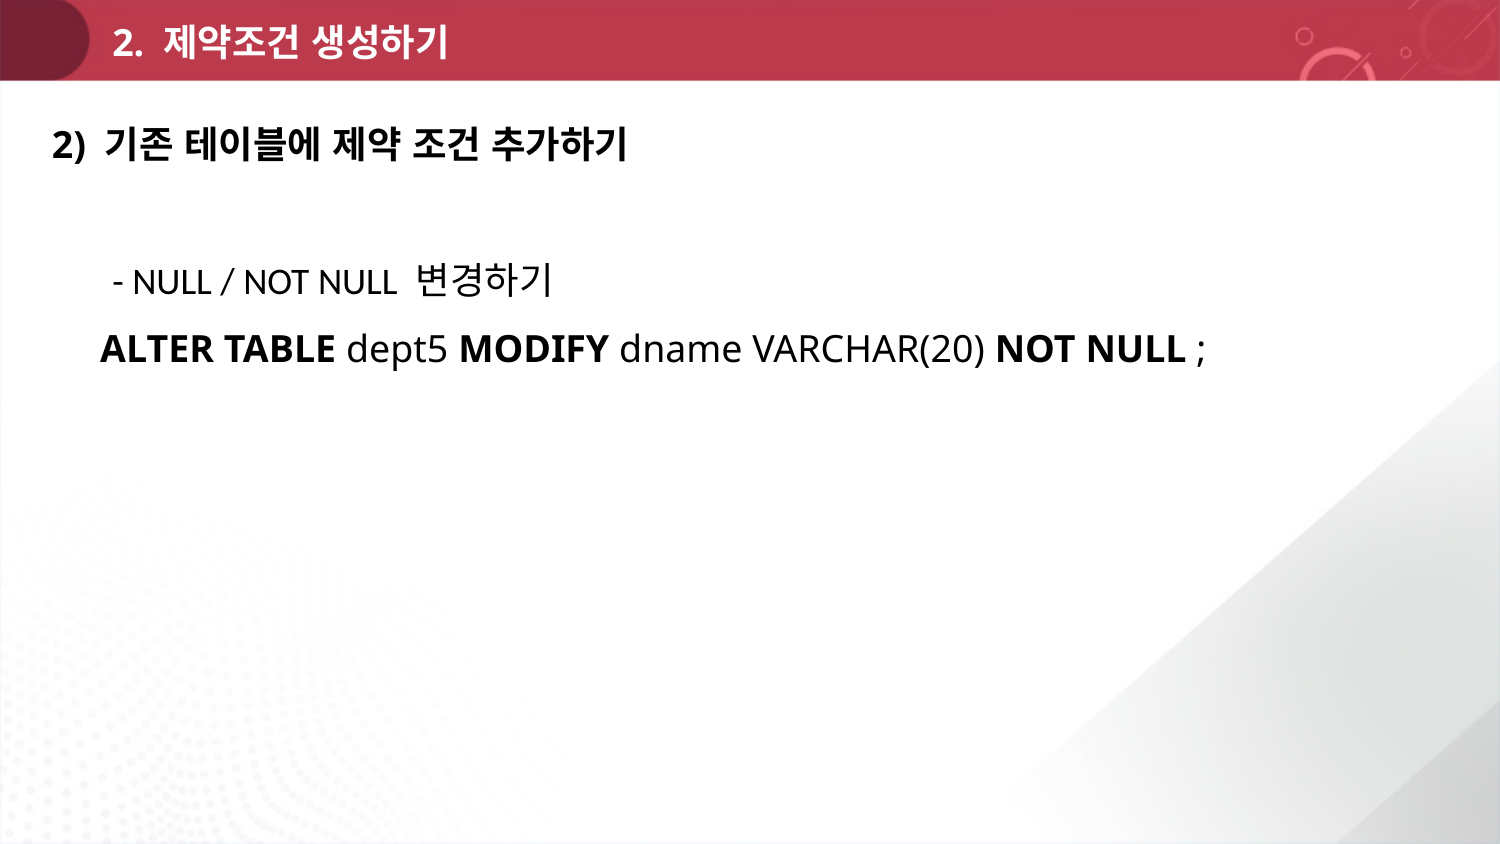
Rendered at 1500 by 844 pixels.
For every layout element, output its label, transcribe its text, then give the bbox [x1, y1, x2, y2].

text_box ALTER TABLE dept5 MODIFY dname VARCHAR(20) NOT NULL ; [85, 317, 1326, 378]
text_box 2. 제약조건 생성하기 [97, 12, 1031, 72]
text_box 2) 기존 테이블에 제약 조건 추가하기 [37, 113, 787, 174]
text_box - NULL / NOT NULL 변경하기 [97, 249, 848, 310]
picture [0, 0, 1500, 844]
